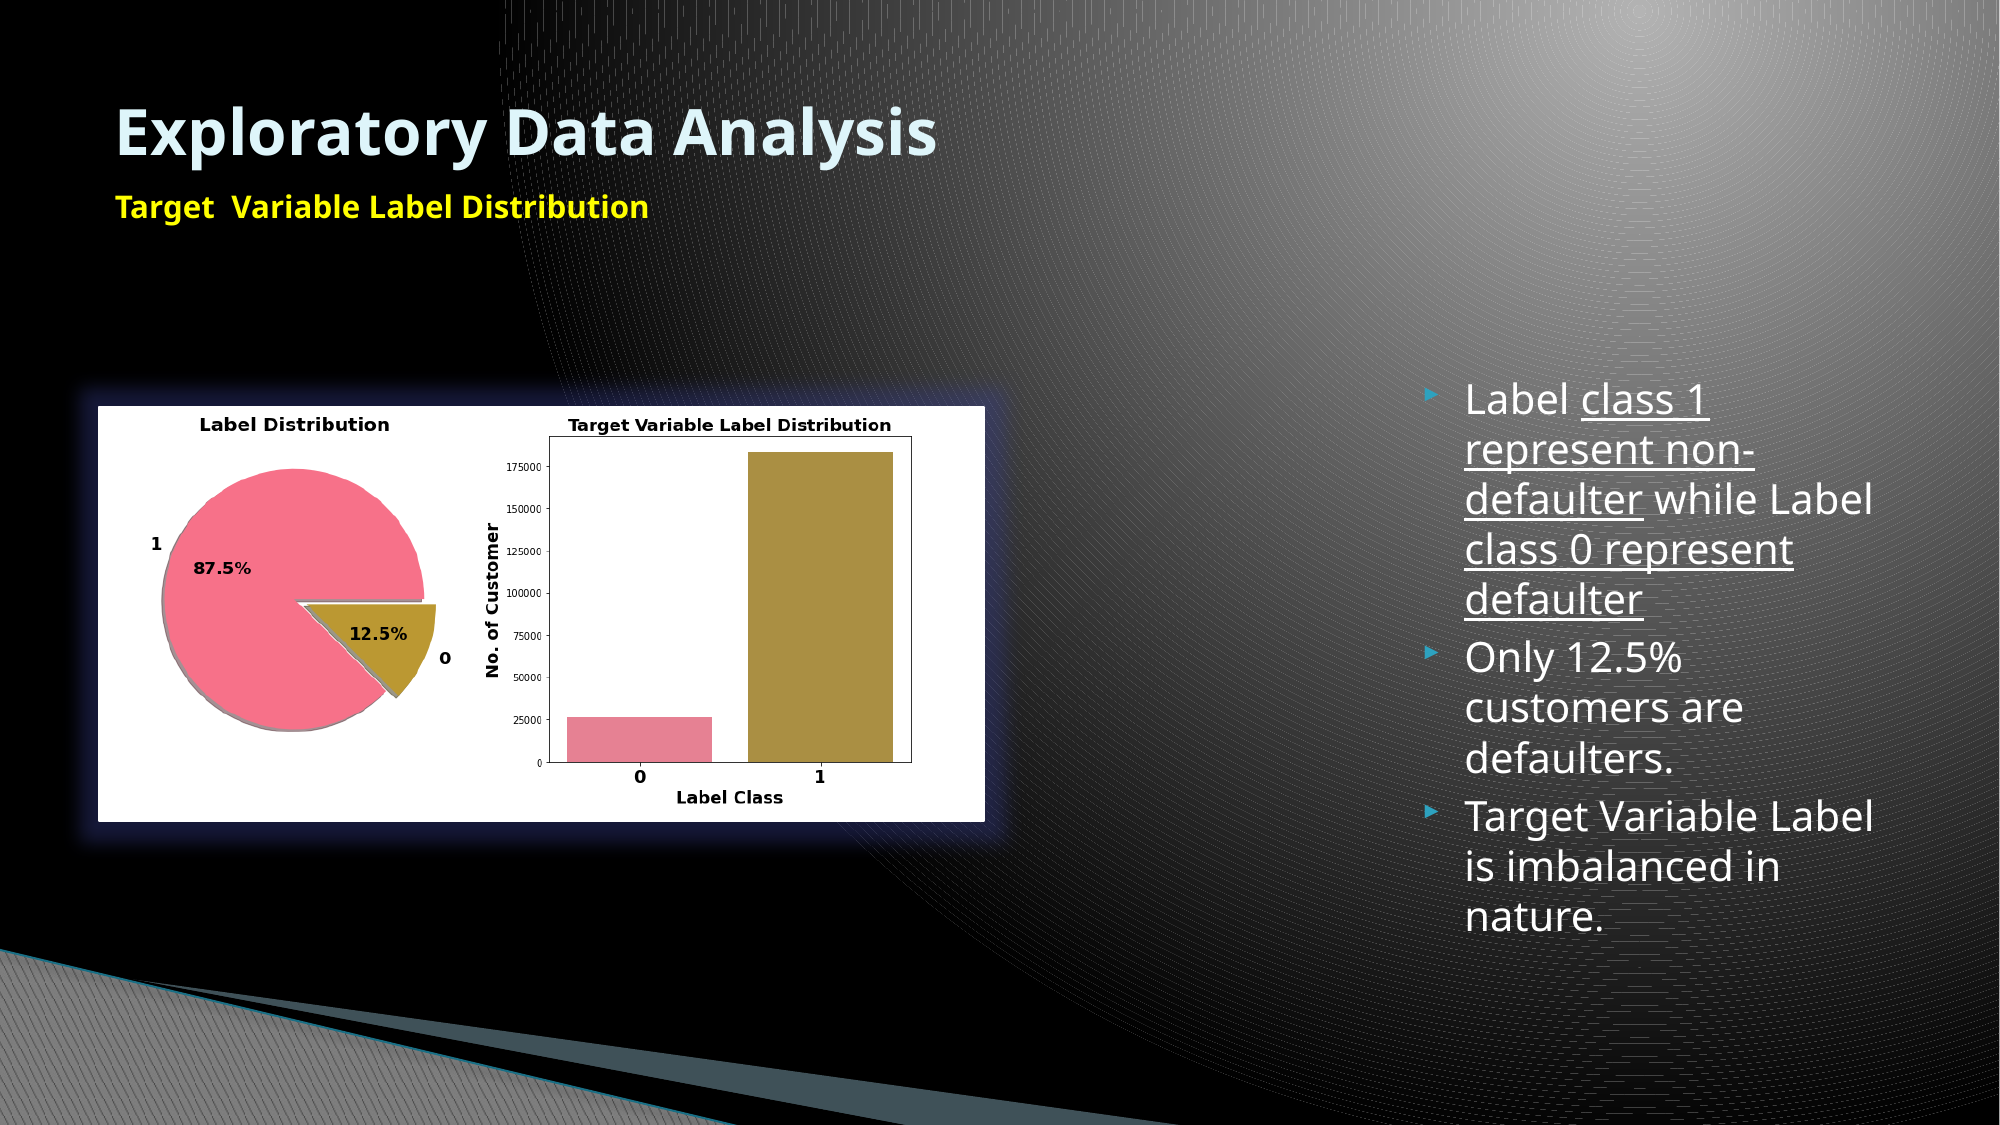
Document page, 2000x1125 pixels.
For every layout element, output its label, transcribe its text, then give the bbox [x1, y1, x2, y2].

picture [0, 952, 724, 1125]
title Exploratory Data Analysis Target Variable Label Distribution [99, 45, 1900, 233]
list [99, 407, 984, 821]
list Label class 1 represent non-defaulter while Label class 0 represent defaulter Only 12.5% customers are defaulters. Target Variable Label is imbalanced in nature. [1389, 365, 1905, 962]
